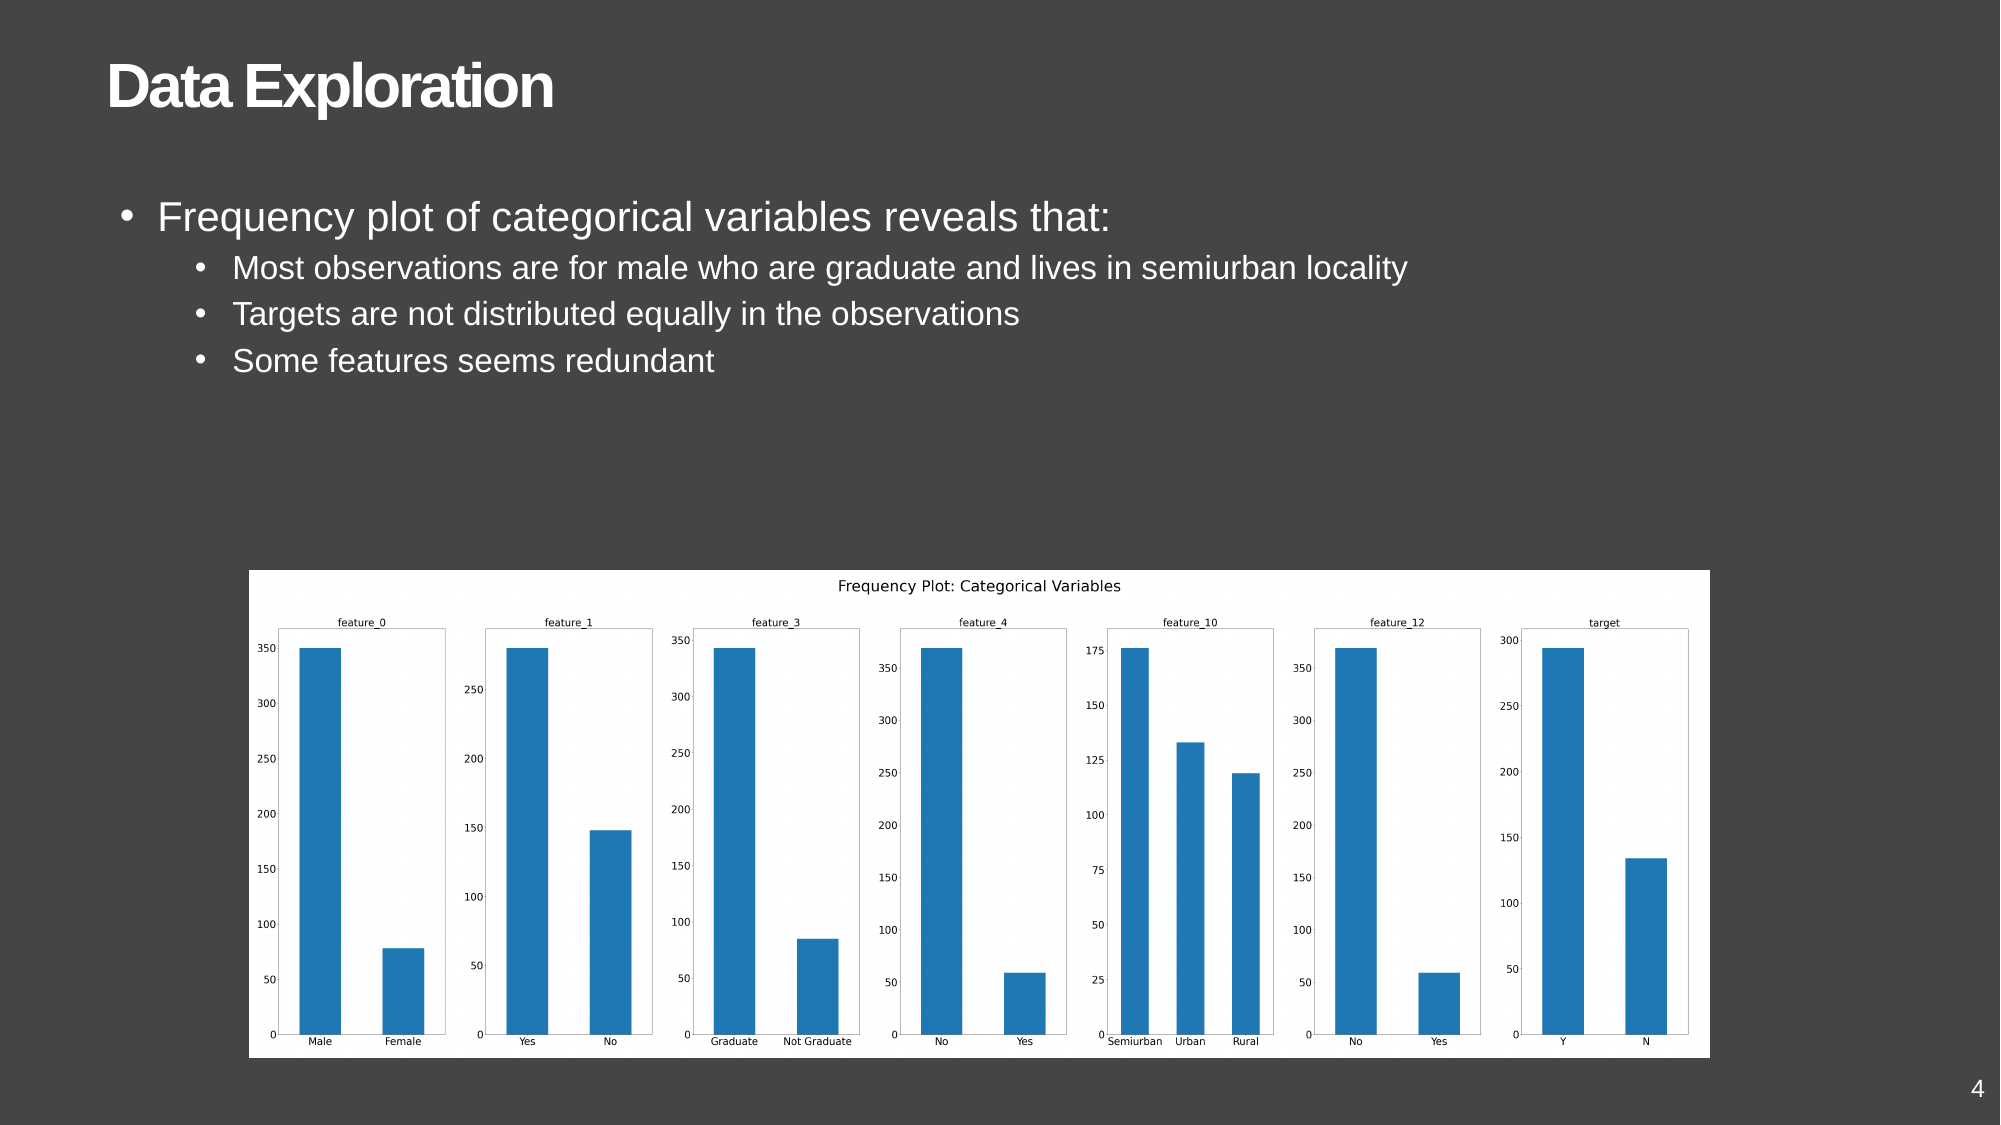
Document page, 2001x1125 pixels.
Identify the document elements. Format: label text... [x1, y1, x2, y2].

text_box Data Exploration [91, 37, 1918, 226]
picture [249, 570, 1710, 1058]
slide_number 4 [1550, 1057, 2000, 1118]
list Frequency plot of categorical variables reveals that: Most observations are for male who are graduate and lives in semiurban locality Targets are not distributed equally in the observations Some features seems redundant [104, 226, 1787, 1110]
